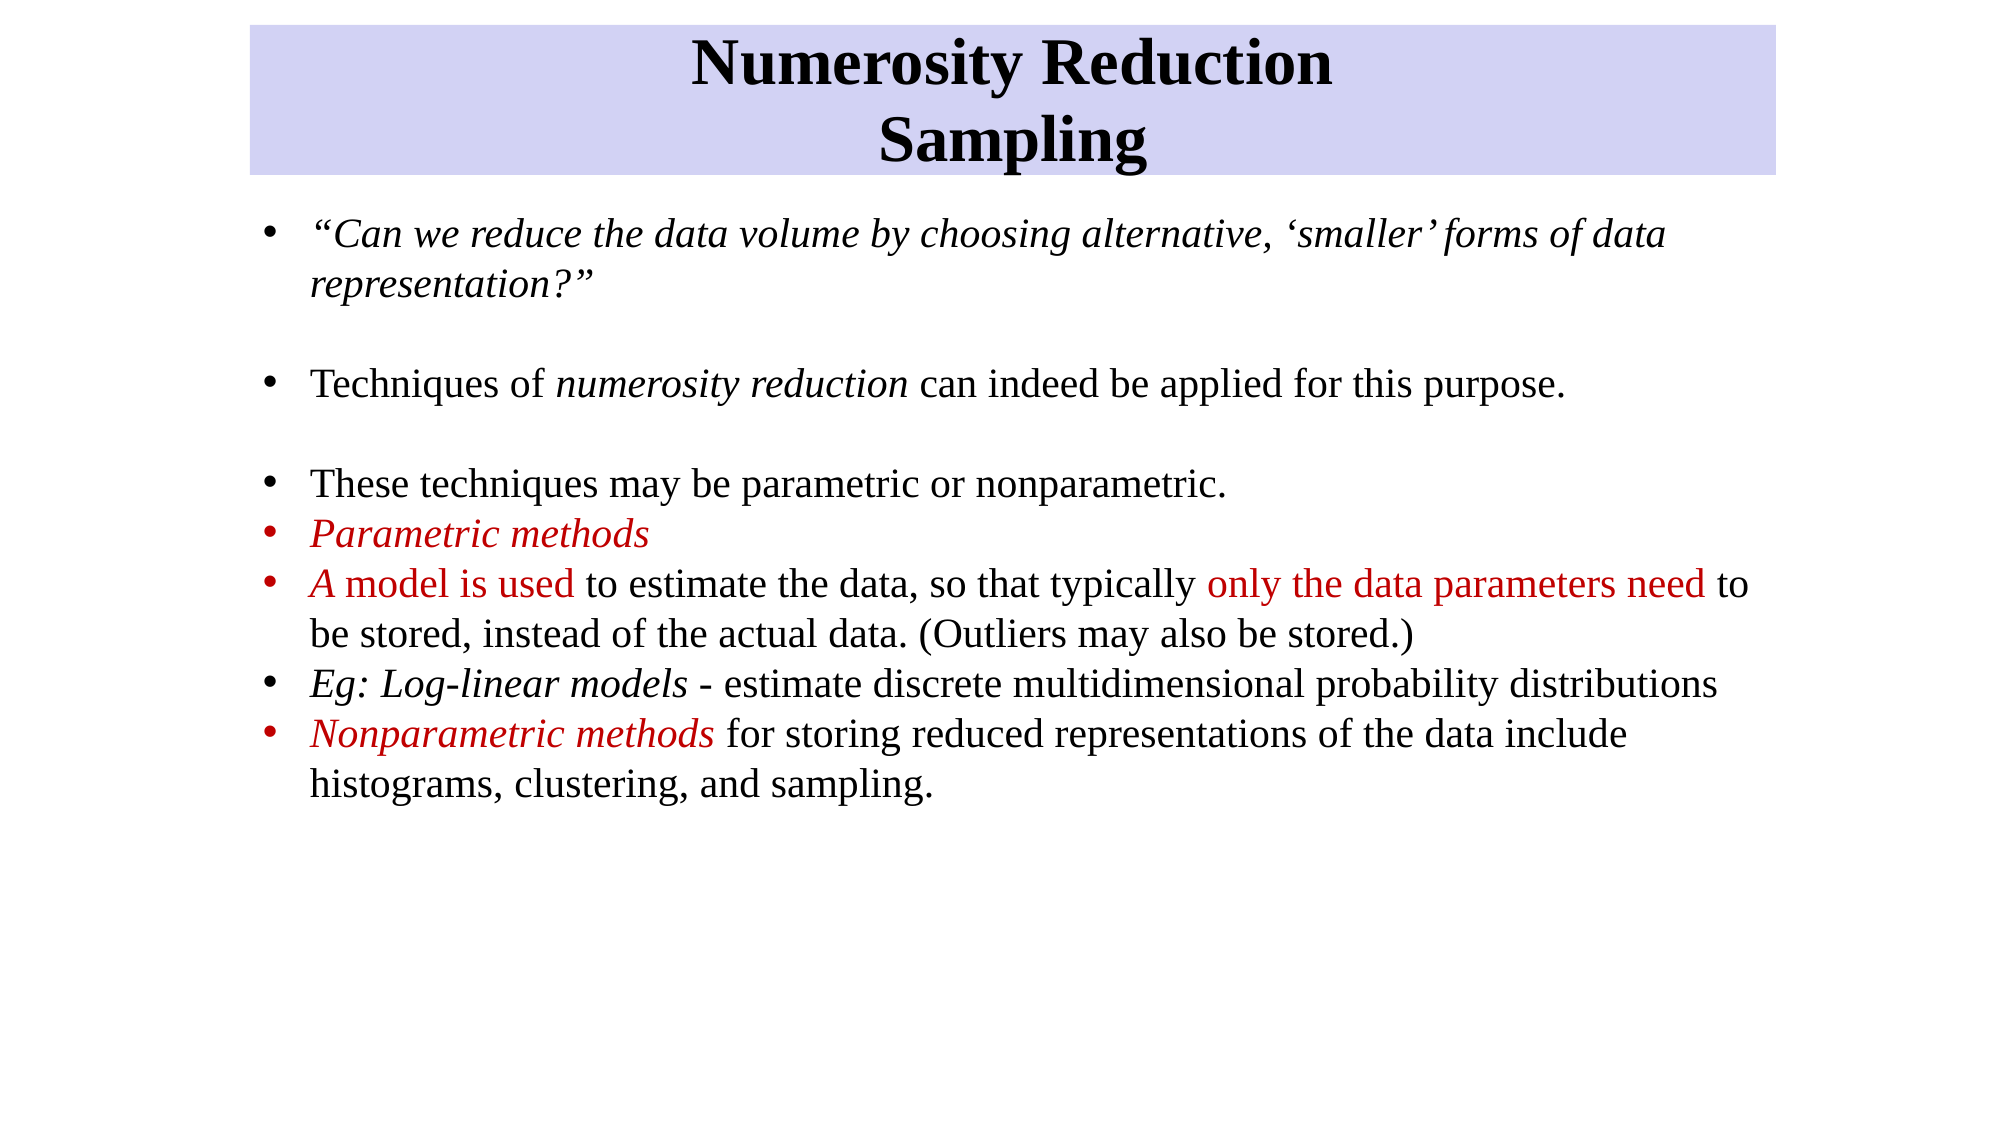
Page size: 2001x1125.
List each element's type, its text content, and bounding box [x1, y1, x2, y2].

text_box Numerosity Reduction Sampling [249, 24, 1776, 175]
text_box “Can we reduce the data volume by choosing alternative, ‘smaller’ forms of data representation?” Techniques of numerosity reduction can indeed be applied for this purpose. These techniques may be parametric or nonparametric. Parametric methods A model is used to estimate the data, so that typically only the data parameters need to be stored, instead of the actual data. (Outliers may also be stored.) Eg: Log-linear models - estimate discrete multidimensional probability distributions Nonparametric methods for storing reduced representations of the data include histograms, clustering, and sampling. [262, 189, 1759, 807]
